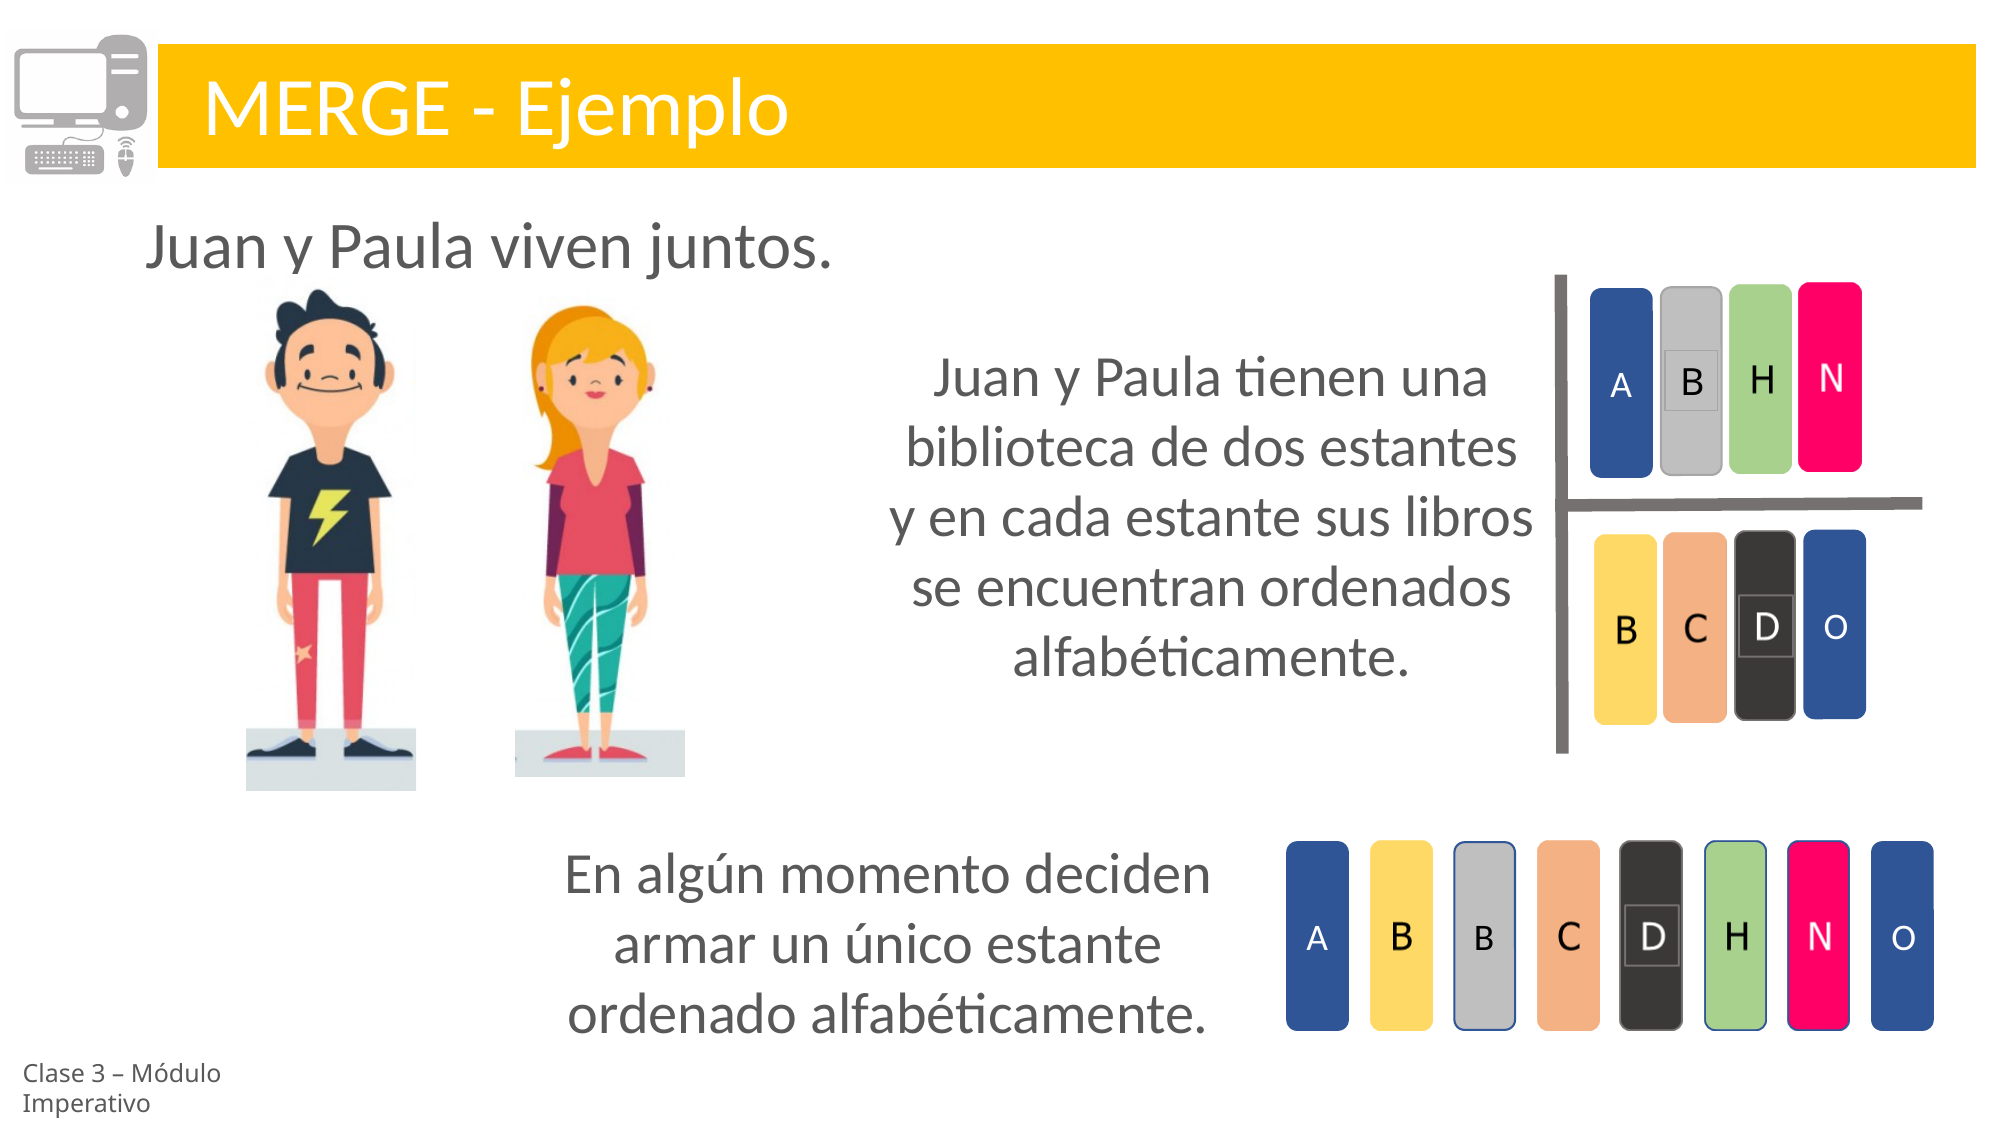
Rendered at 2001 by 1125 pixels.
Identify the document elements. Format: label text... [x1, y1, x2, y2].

picture [3, 28, 158, 183]
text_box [1286, 840, 1933, 1032]
text_box En algún momento deciden armar un único estante ordenado alfabéticamente. [520, 827, 1257, 1053]
picture [514, 288, 686, 777]
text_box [1554, 274, 1923, 754]
text_box Juan y Paula tienen una biblioteca de dos estantes y en cada estante sus libros se encuentran ordenados alfabéticamente. [871, 331, 1549, 696]
text_box Clase 3 – Módulo Imperativo [7, 1057, 358, 1118]
text_box MERGE - Ejemplo [187, 44, 813, 160]
text_box [163, 45, 1976, 167]
text_box Juan y Paula viven juntos. [50, 194, 929, 290]
picture [245, 274, 417, 792]
